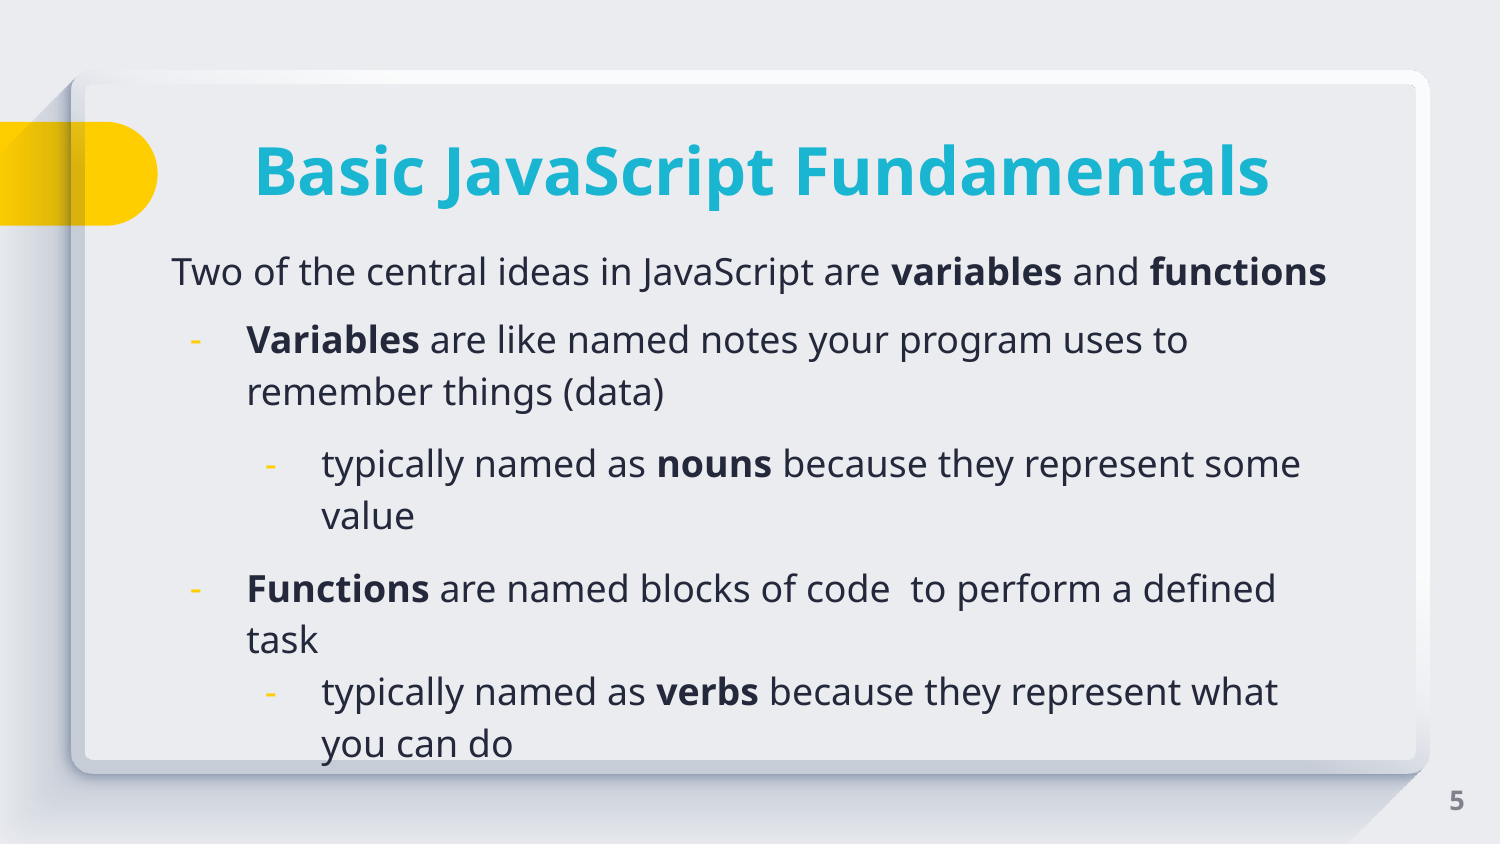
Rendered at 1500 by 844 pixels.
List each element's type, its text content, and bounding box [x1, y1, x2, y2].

title Basic JavaScript Fundamentals [171, 121, 1354, 226]
slide_number ‹#› [1414, 759, 1500, 844]
picture [0, 0, 1500, 844]
list Two of the central ideas in JavaScript are variables and functions Variables are like named notes your program uses to remember things (data) typically named as nouns because they represent some value Functions are named blocks of code to perform a defined task typically named as verbs because they represent what you can do [171, 240, 1354, 694]
